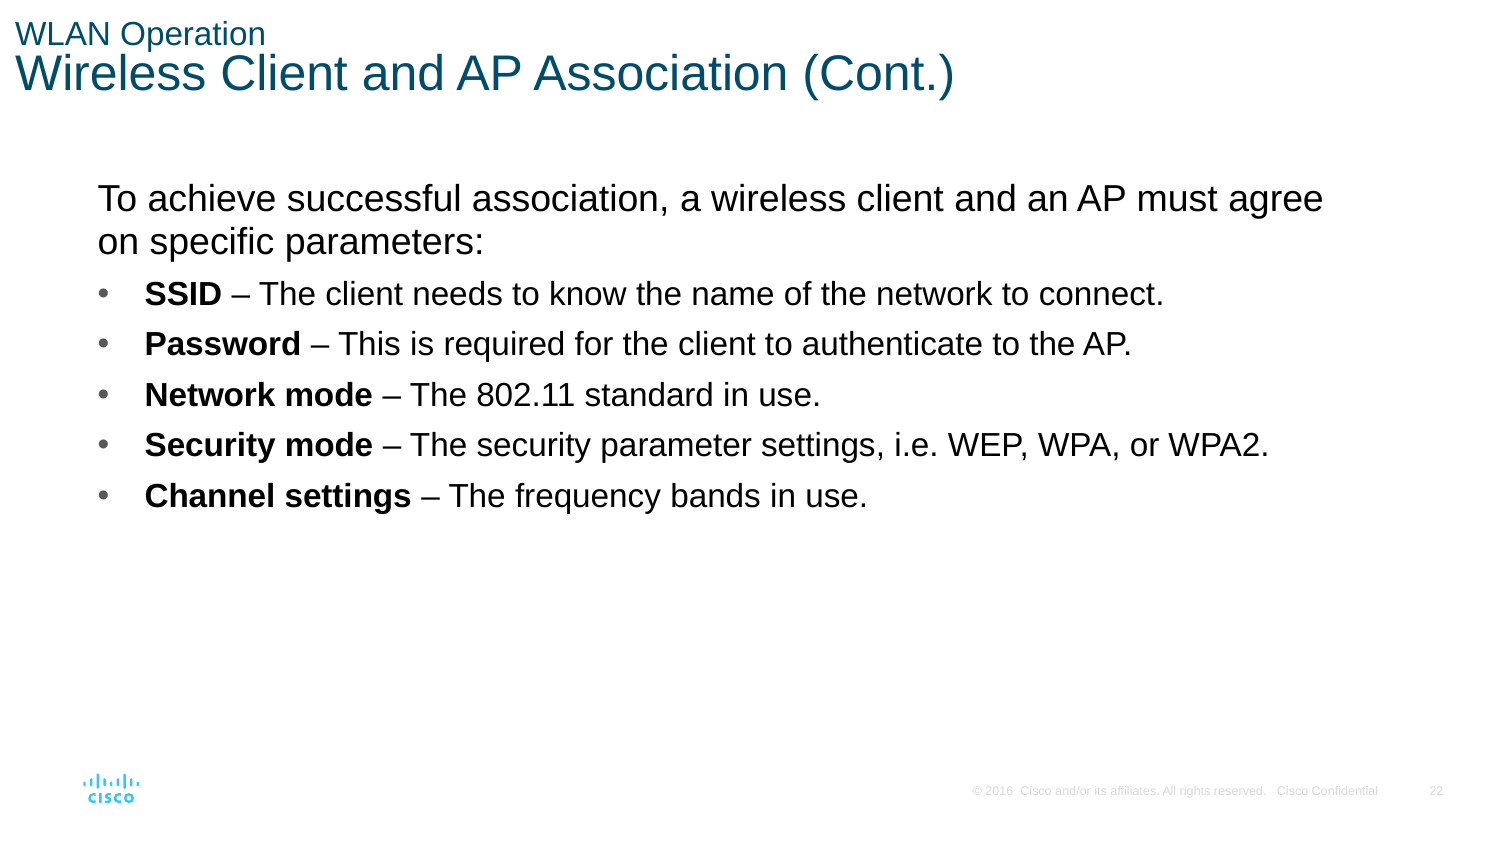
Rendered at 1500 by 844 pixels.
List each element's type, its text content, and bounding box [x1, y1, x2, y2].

list To achieve successful association, a wireless client and an AP must agree on specific parameters: SSID – The client needs to know the name of the network to connect. Password – This is required for the client to authenticate to the AP. Network mode – The 802.11 standard in use. Security mode – The security parameter settings, i.e. WEP, WPA, or WPA2. Channel settings – The frequency bands in use. [70, 169, 1369, 597]
title WLAN Operation Wireless Client and AP Association (Cont.) [0, 0, 1369, 121]
